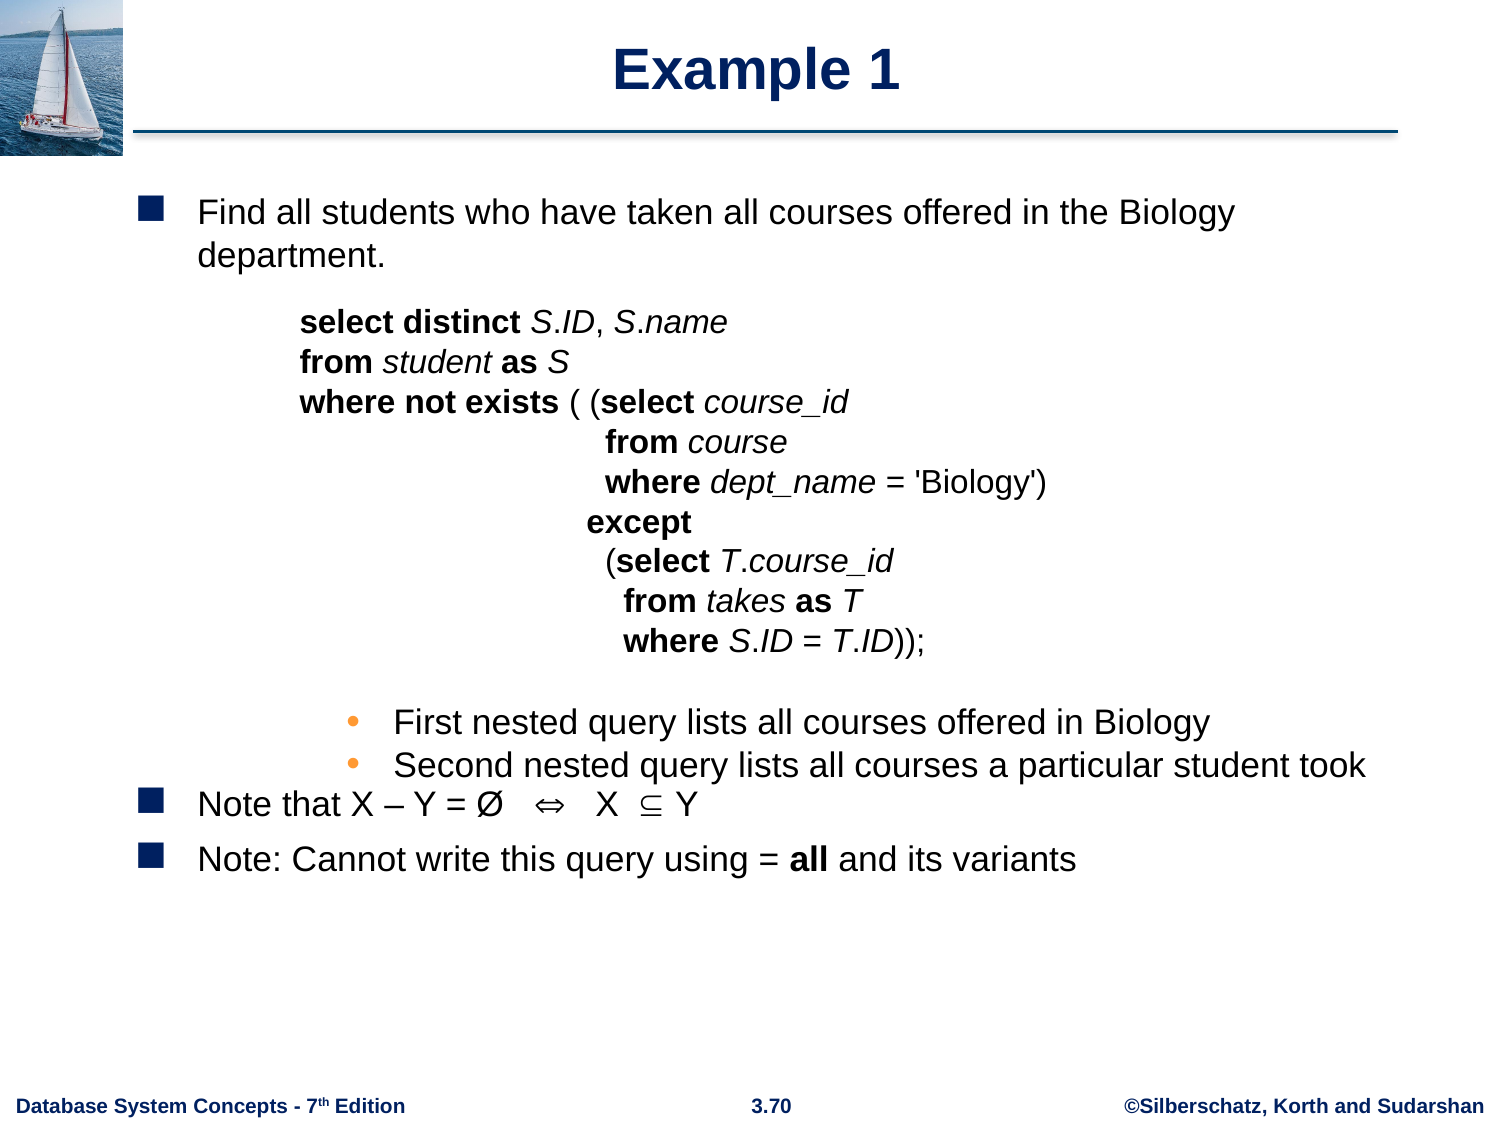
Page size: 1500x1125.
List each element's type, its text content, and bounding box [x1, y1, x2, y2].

text_box select distinct S.ID, S.name from student as S where not exists ( (select course_id from course where dept_name = 'Biology') except (select T.course_id from takes as T where S.ID = T.ID)); First nested query lists all courses offered in Biology Second nested query lists all courses a particular student took [284, 292, 1388, 875]
list Find all students who have taken all courses offered in the Biology department. Note that X – Y = Ø  X Y Note: Cannot write this query using = all and its variants [126, 181, 1368, 939]
picture [0, 0, 123, 156]
title Example 1 [125, 6, 1388, 109]
